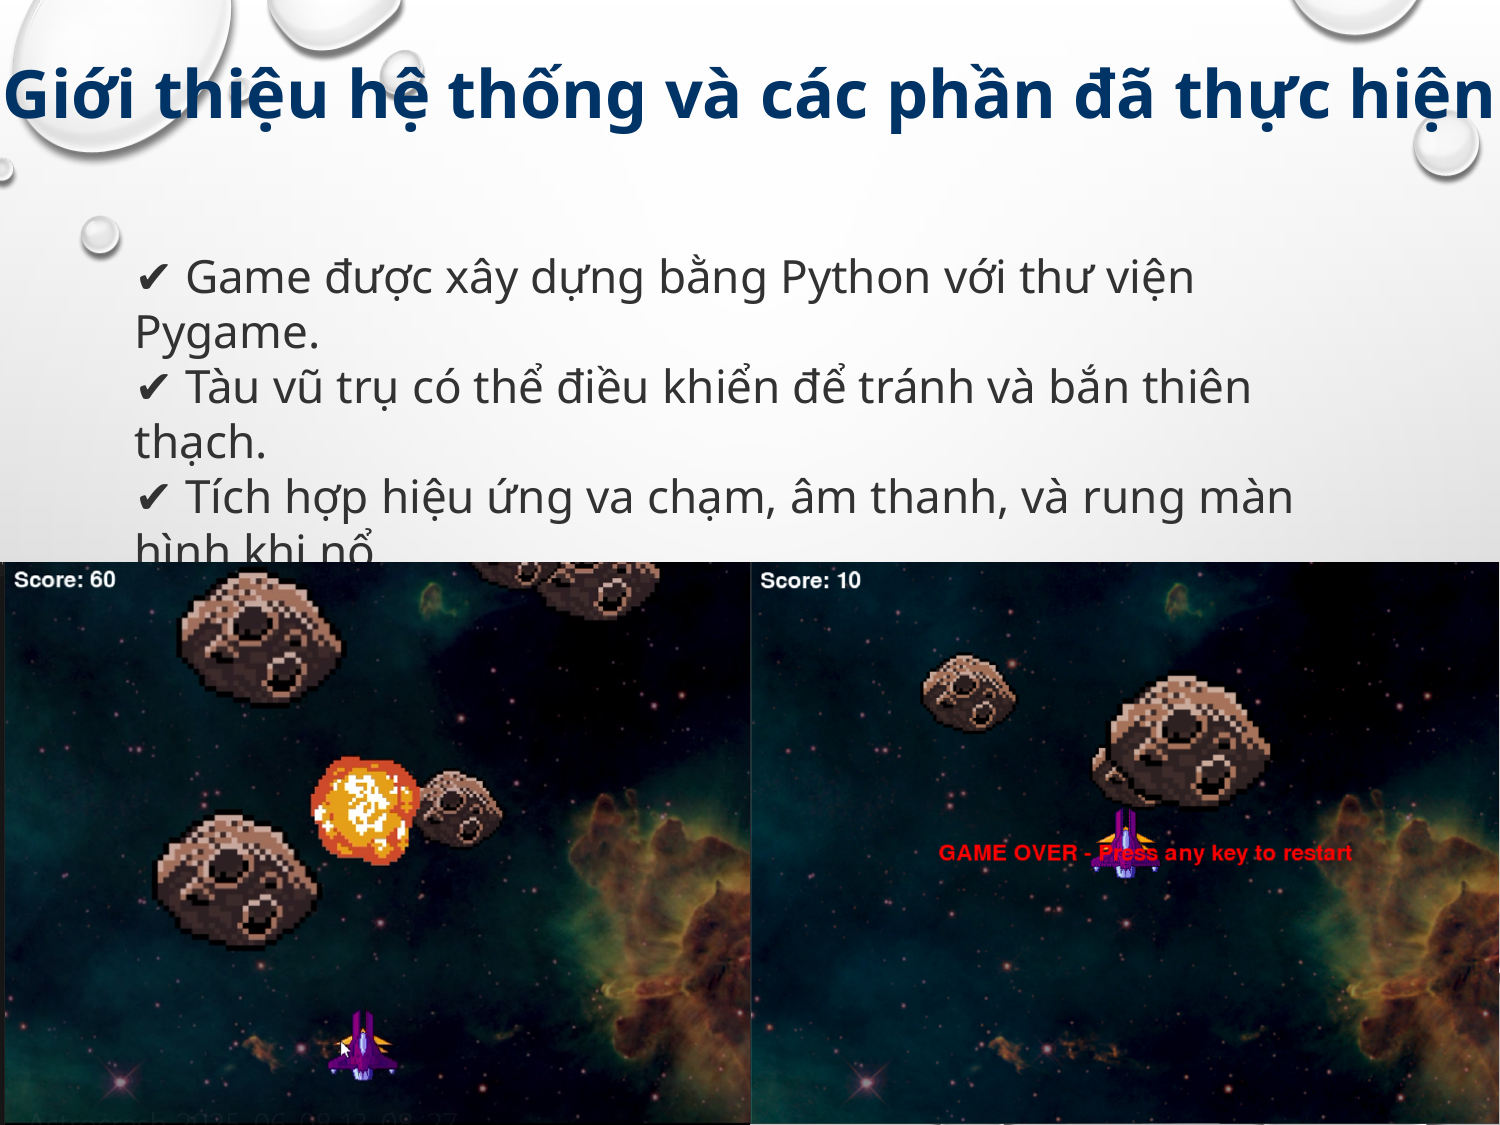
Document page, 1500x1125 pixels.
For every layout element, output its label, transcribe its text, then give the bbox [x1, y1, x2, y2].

text_box ✔ Game được xây dựng bằng Python với thư viện Pygame. ✔ Tàu vũ trụ có thể điều khiển để tránh và bắn thiên thạch. ✔ Tích hợp hiệu ứng va chạm, âm thanh, và rung màn hình khi nổ. ✔ Tốc độ và số lượng thiên thạch tăng dần theo thời gian. ✔ Hiển thị điểm số và màn hình game over. [119, 195, 1378, 561]
text_box Giới thiệu hệ thống và các phần đã thực hiện [0, 44, 1500, 140]
picture [0, 140, 1500, 1125]
picture [0, 0, 1500, 44]
